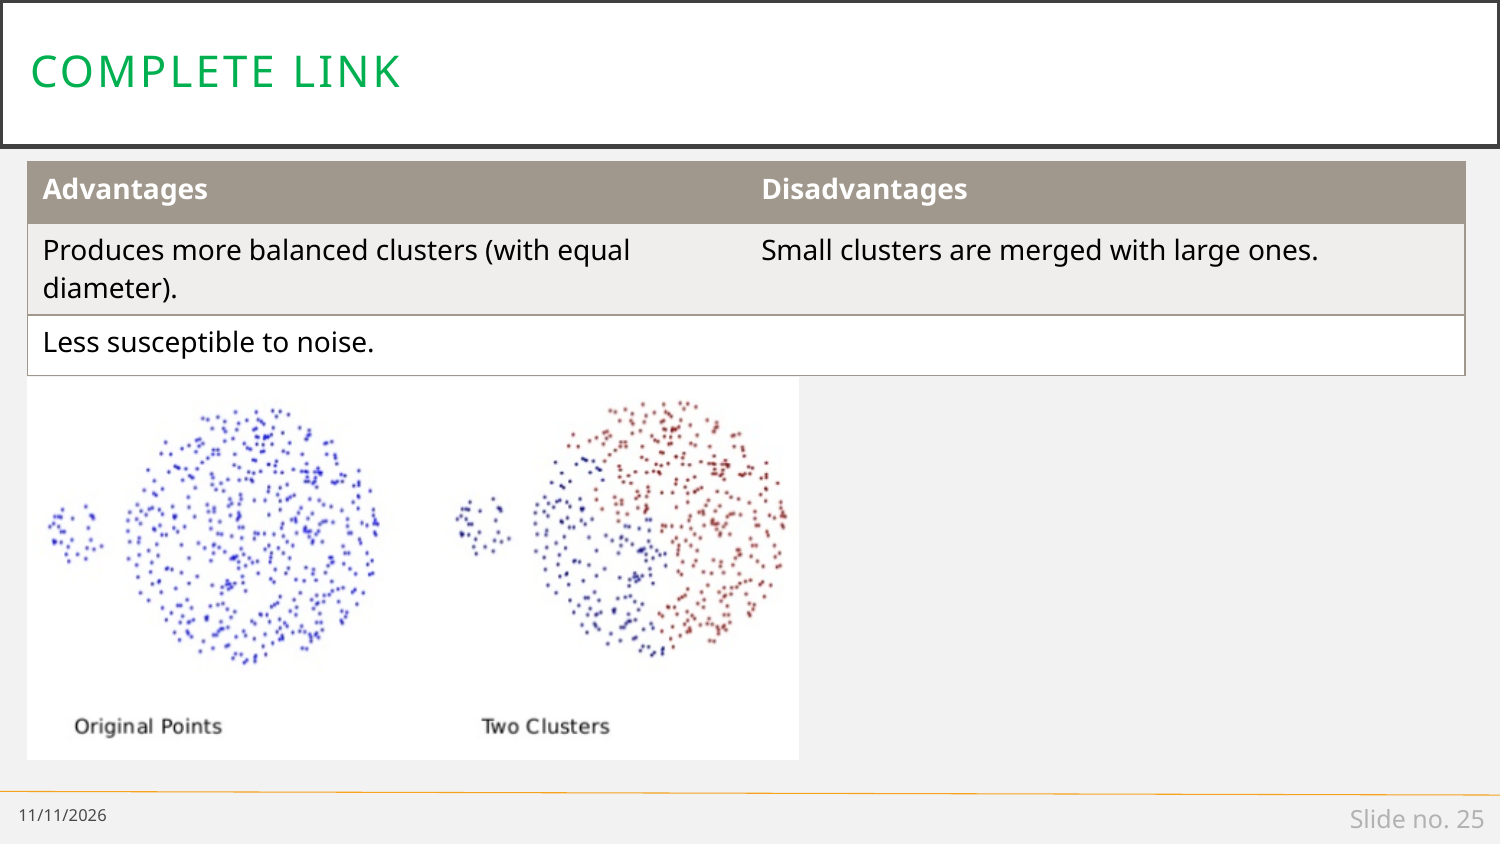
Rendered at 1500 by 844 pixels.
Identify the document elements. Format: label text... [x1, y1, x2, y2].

table_cell Produces more balanced clusters (with equal diameter). [28, 224, 746, 314]
picture [27, 377, 799, 761]
slide_number Slide no. 25 [1162, 797, 1500, 843]
table_header Disadvantages [746, 163, 1464, 222]
table_cell Less susceptible to noise. [28, 316, 746, 375]
table_header Advantages [28, 163, 746, 222]
title Complete link [0, 0, 1500, 149]
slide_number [0, 796, 122, 837]
table_cell Small clusters are merged with large ones. [746, 224, 1464, 314]
table_cell [746, 316, 1464, 375]
